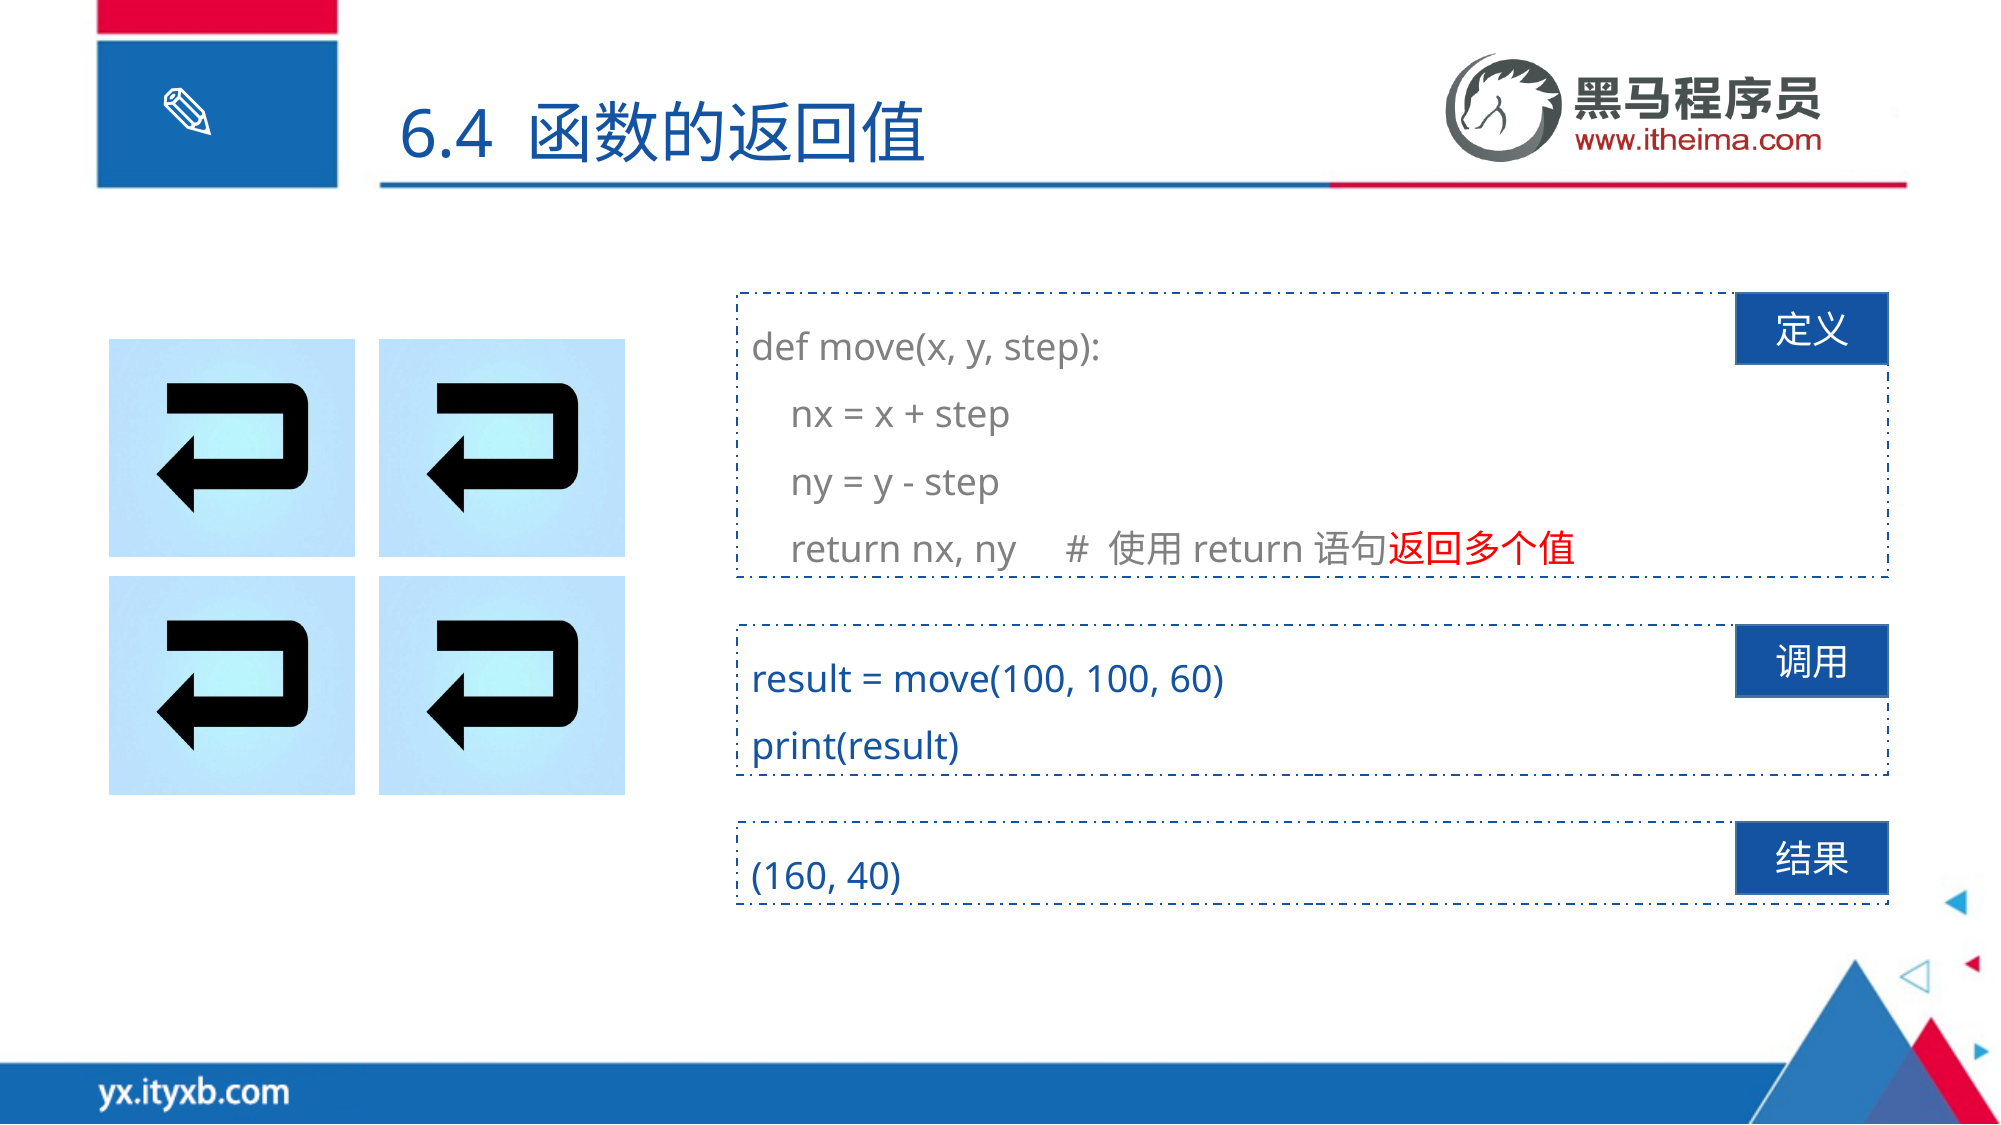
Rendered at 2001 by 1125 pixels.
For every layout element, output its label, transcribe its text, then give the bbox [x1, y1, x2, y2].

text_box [736, 624, 1889, 769]
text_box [736, 292, 1889, 581]
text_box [736, 822, 1889, 898]
title 6.4 函数的返回值 [384, 34, 1534, 238]
picture [0, 0, 2000, 1124]
